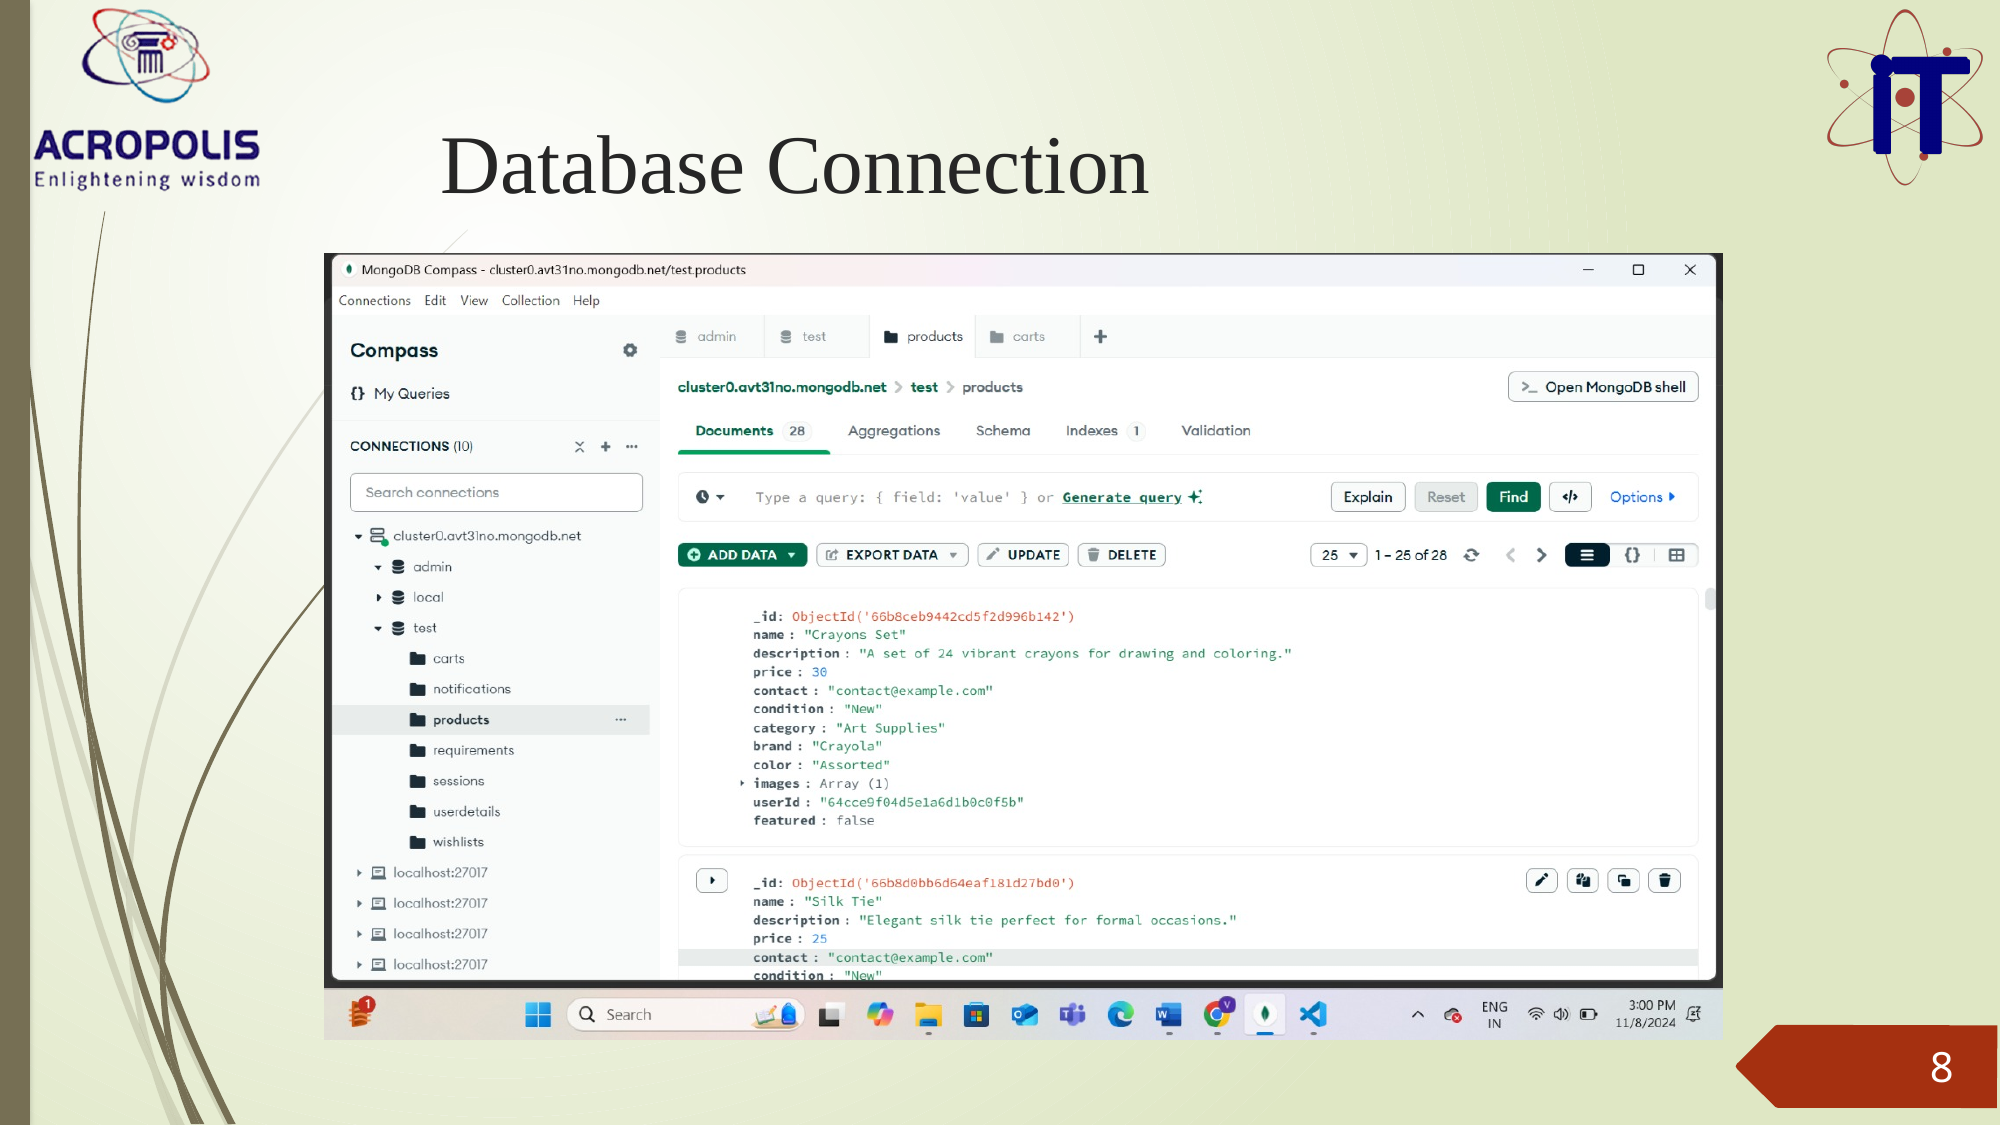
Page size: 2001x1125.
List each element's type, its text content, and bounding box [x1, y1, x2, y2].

picture [323, 252, 1723, 1040]
picture [25, 0, 265, 204]
picture [1821, 0, 1989, 232]
slide_number 8 [1840, 1039, 1969, 1100]
title Database Connection [425, 102, 1888, 313]
